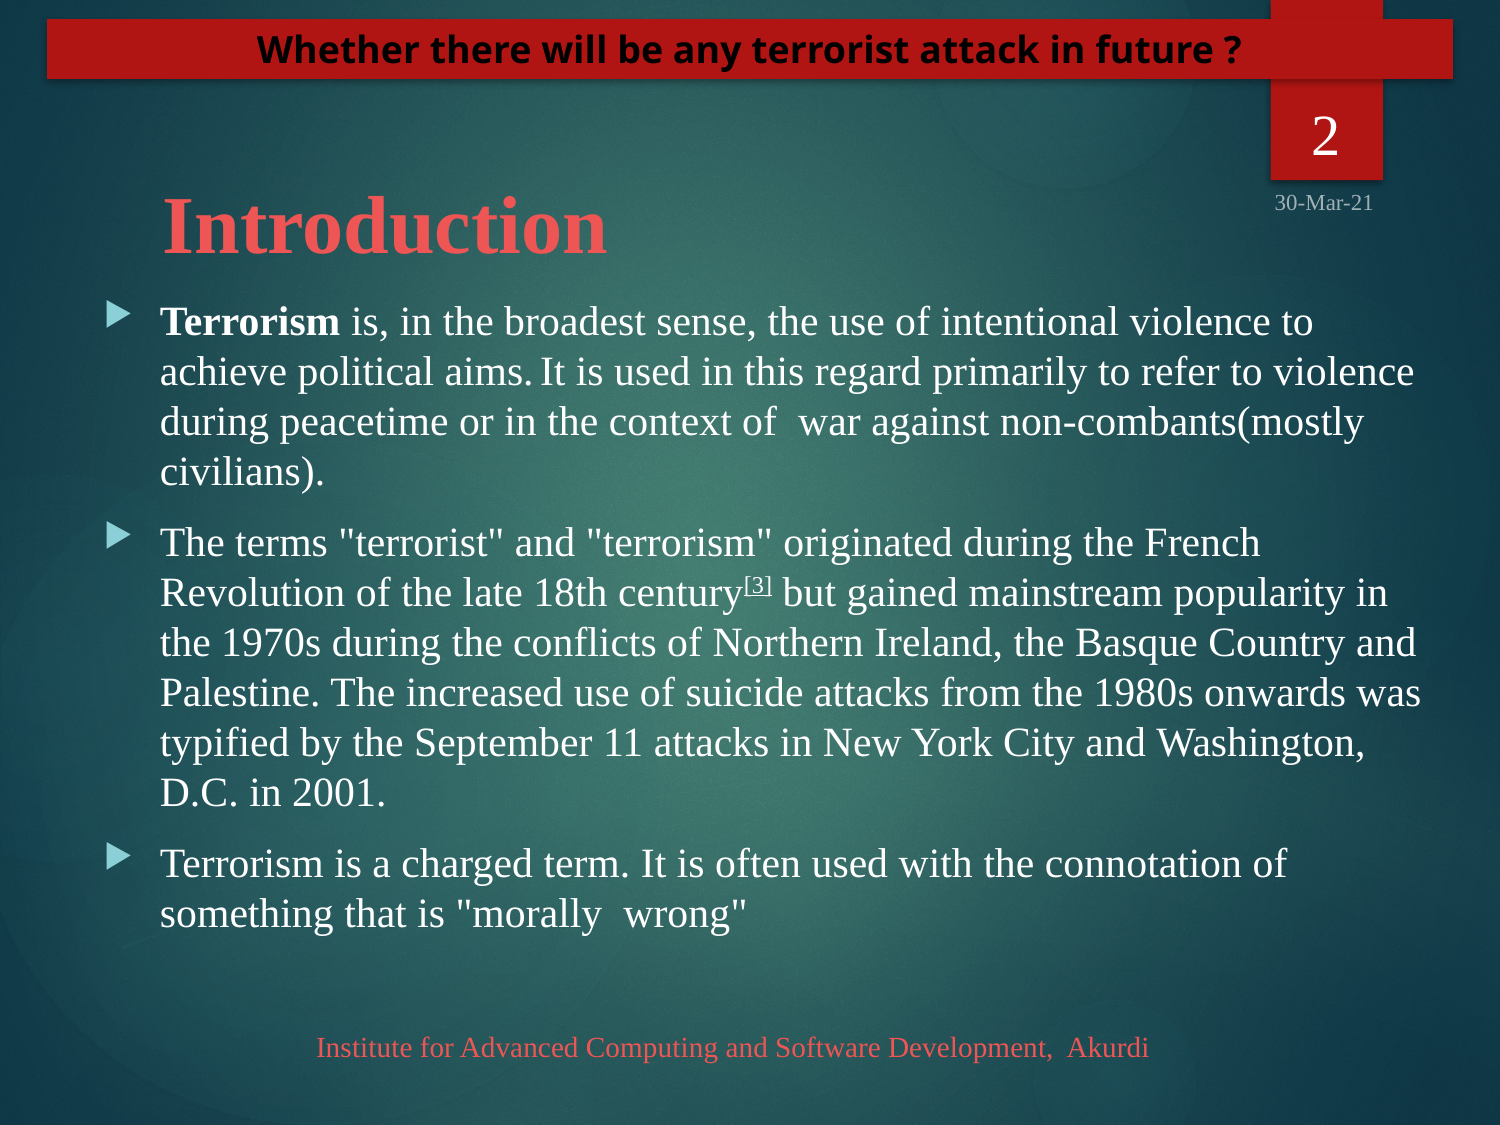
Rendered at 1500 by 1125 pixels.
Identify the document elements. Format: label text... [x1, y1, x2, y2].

title Introduction [147, 172, 1376, 279]
slide_number 2 [1273, 88, 1378, 175]
text_box Whether there will be any terrorist attack in future ? [47, 19, 1453, 79]
slide_number 30-Mar-21 [1259, 179, 1428, 241]
list Terrorism is, in the broadest sense, the use of intentional violence to achieve political aims. It is used in this regard primarily to refer to violence during peacetime or in the context of war against non-combants(mostly civilians). The terms "terrorist" and "terrorism" originated during the French Revolution of the late 18th century[3] but gained mainstream popularity in the 1970s during the conflicts of Northern Ireland, the Basque Country and Palestine. The increased use of suicide attacks from the 1980s onwards was typified by the September 11 attacks in New York City and Washington, D.C. in 2001. Terrorism is a charged term. It is often used with the connotation of something that is "morally wrong" [88, 286, 1447, 953]
footer Institute for Advanced Computing and Software Development, Akurdi [301, 998, 1173, 1071]
